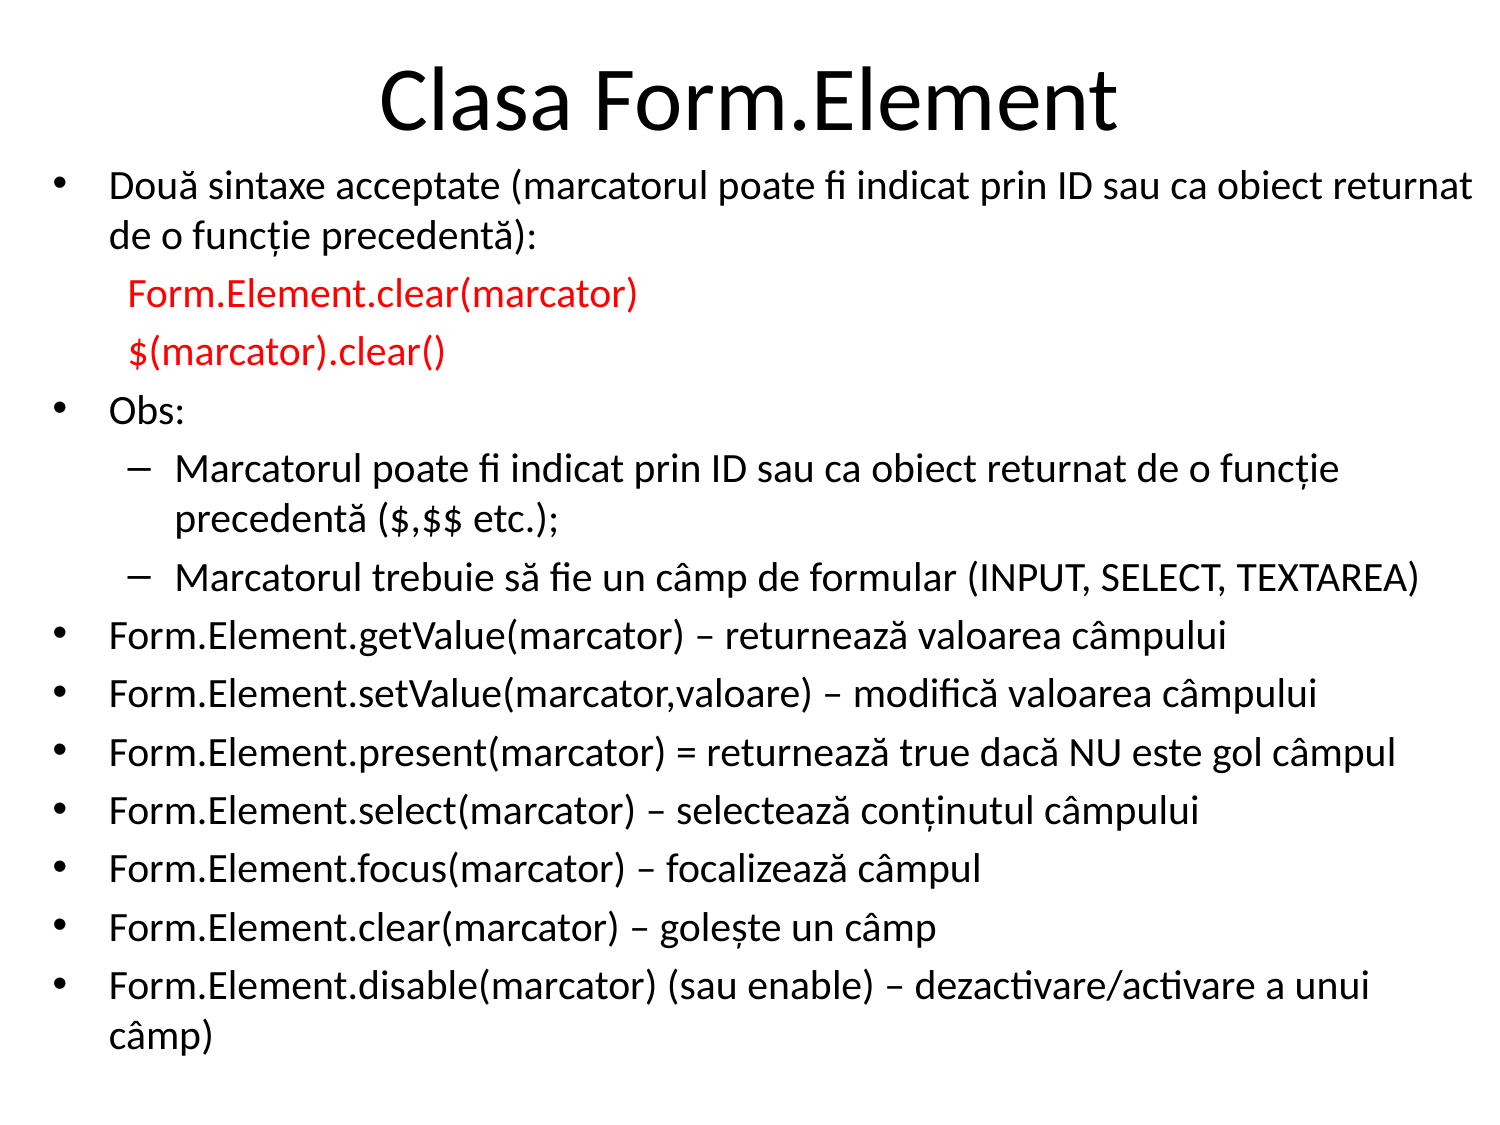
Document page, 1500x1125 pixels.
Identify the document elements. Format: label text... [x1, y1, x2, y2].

title Clasa Form.Element [75, 0, 1425, 149]
list Două sintaxe acceptate (marcatorul poate fi indicat prin ID sau ca obiect returnat de o funcție precedentă): Form.Element.clear(marcator) $(marcator).clear() Obs: Marcatorul poate fi indicat prin ID sau ca obiect returnat de o funcție precedentă ($,$$ etc.); Marcatorul trebuie să fie un câmp de formular (INPUT, SELECT, TEXTAREA) Form.Element.getValue(marcator) – returnează valoarea câmpului Form.Element.setValue(marcator,valoare) – modifică valoarea câmpului Form.Element.present(marcator) = returnează true dacă NU este gol câmpul Form.Element.select(marcator) – selectează conținutul câmpului Form.Element.focus(marcator) – focalizează câmpul Form.Element.clear(marcator) – golește un câmp Form.Element.disable(marcator) (sau enable) – dezactivare/activare a unui câmp) [37, 149, 1500, 1088]
